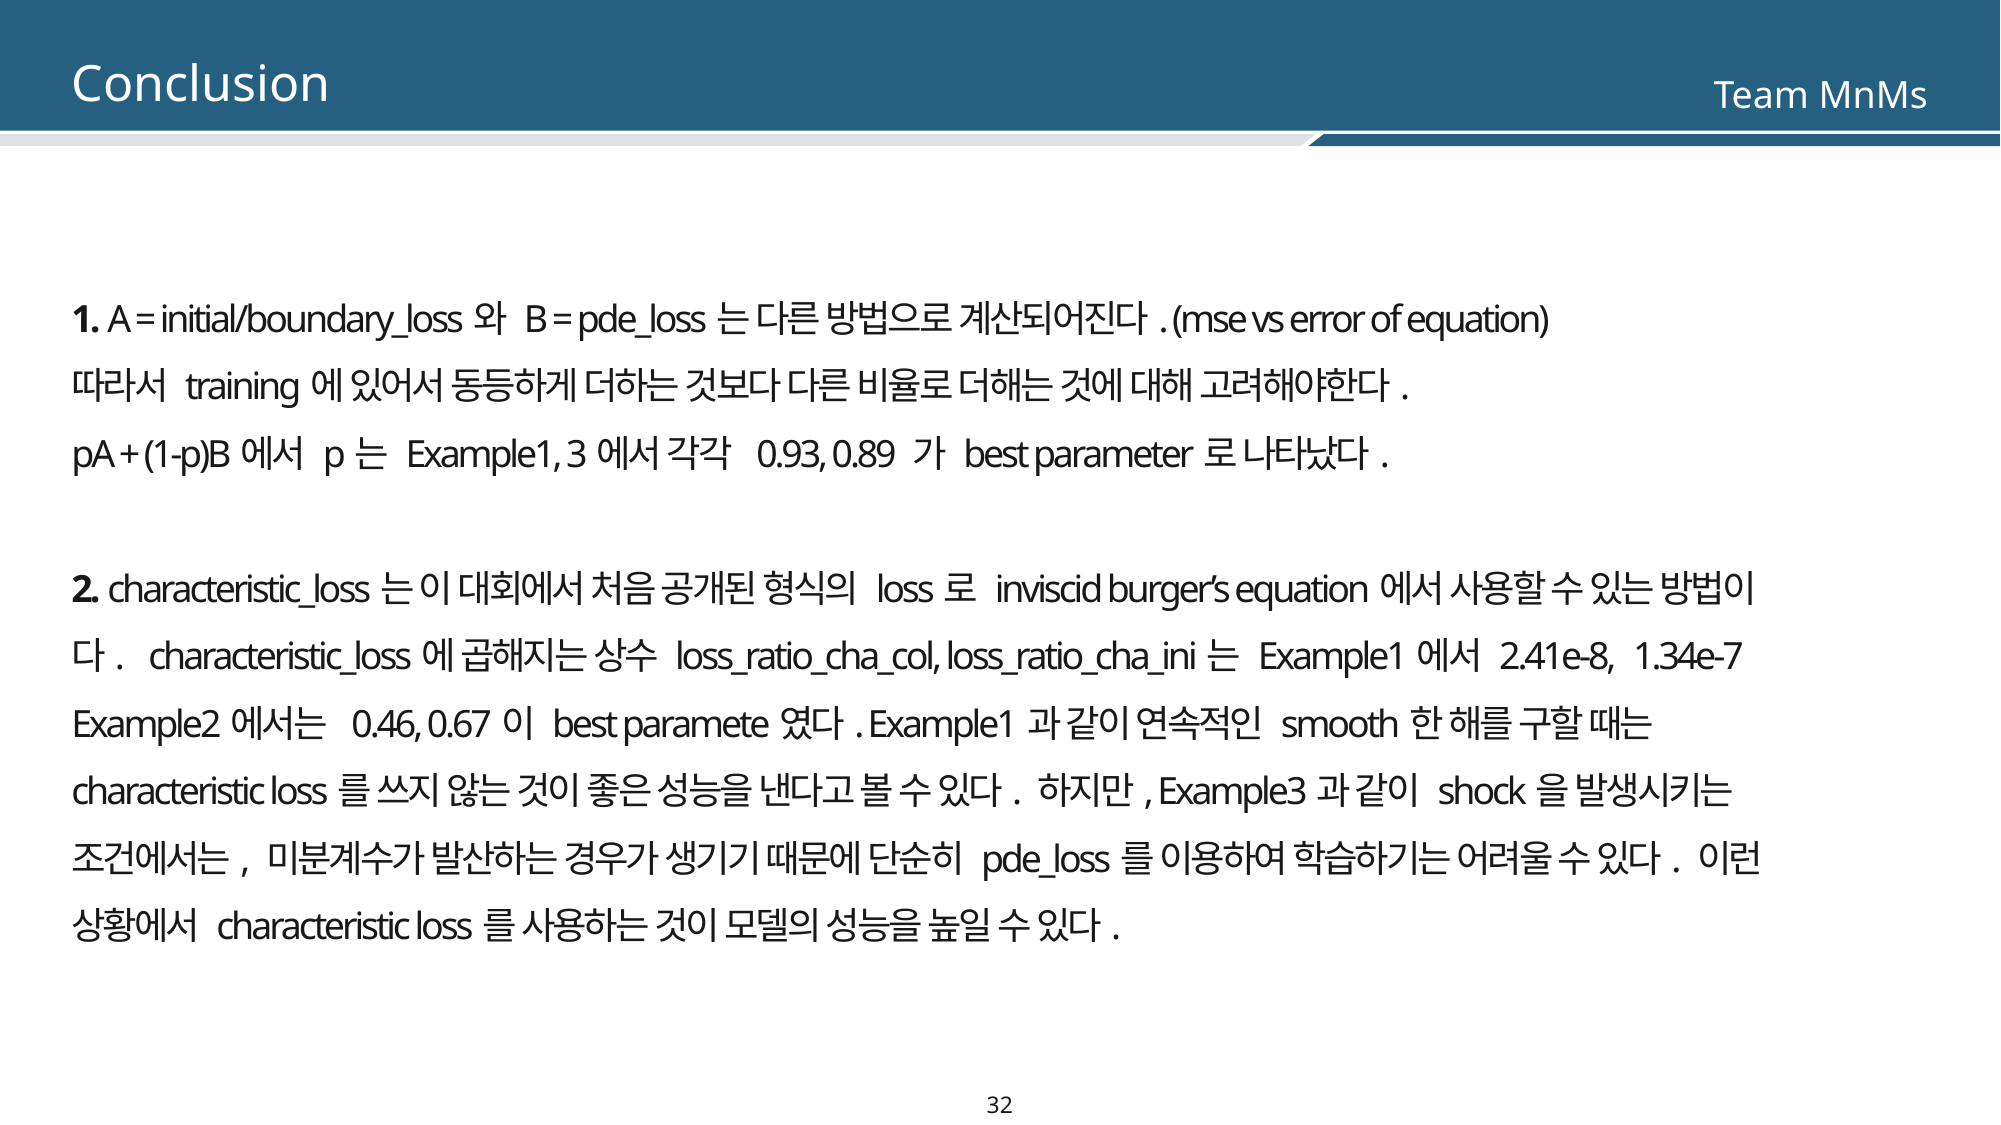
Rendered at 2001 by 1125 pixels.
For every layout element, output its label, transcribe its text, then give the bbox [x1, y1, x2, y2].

text_box 1. A = initial/boundary_loss와 B = pde_loss는 다른 방법으로 계산되어진다. (mse vs error of equation) 따라서 training에 있어서 동등하게 더하는 것보다 다른 비율로 더해는 것에 대해 고려해야한다. pA + (1-p)B에서 p는 Example1, 3에서 각각 0.93, 0.89 가 best parameter로 나타났다. 2. characteristic_loss는 이 대회에서 처음 공개된 형식의 loss로 inviscid burger’s equation에서 사용할 수 있는 방법이다. characteristic_loss에 곱해지는 상수 loss_ratio_cha_col, loss_ratio_cha_ini는 Example1에서 2.41e-8, 1.34e-7 Example2에서는 0.46, 0.67이 best paramete였다. Example1과 같이 연속적인 smooth한 해를 구할 때는 characteristic loss를 쓰지 않는 것이 좋은 성능을 낸다고 볼 수 있다. 하지만, Example3과 같이 shock을 발생시키는 조건에서는, 미분계수가 발산하는 경우가 생기기 때문에 단순히 pde_loss를 이용하여 학습하기는 어려울 수 있다. 이런 상황에서 characteristic loss를 사용하는 것이 모델의 성능을 높일 수 있다. [56, 264, 1816, 955]
list Conclusion [56, 50, 1176, 122]
